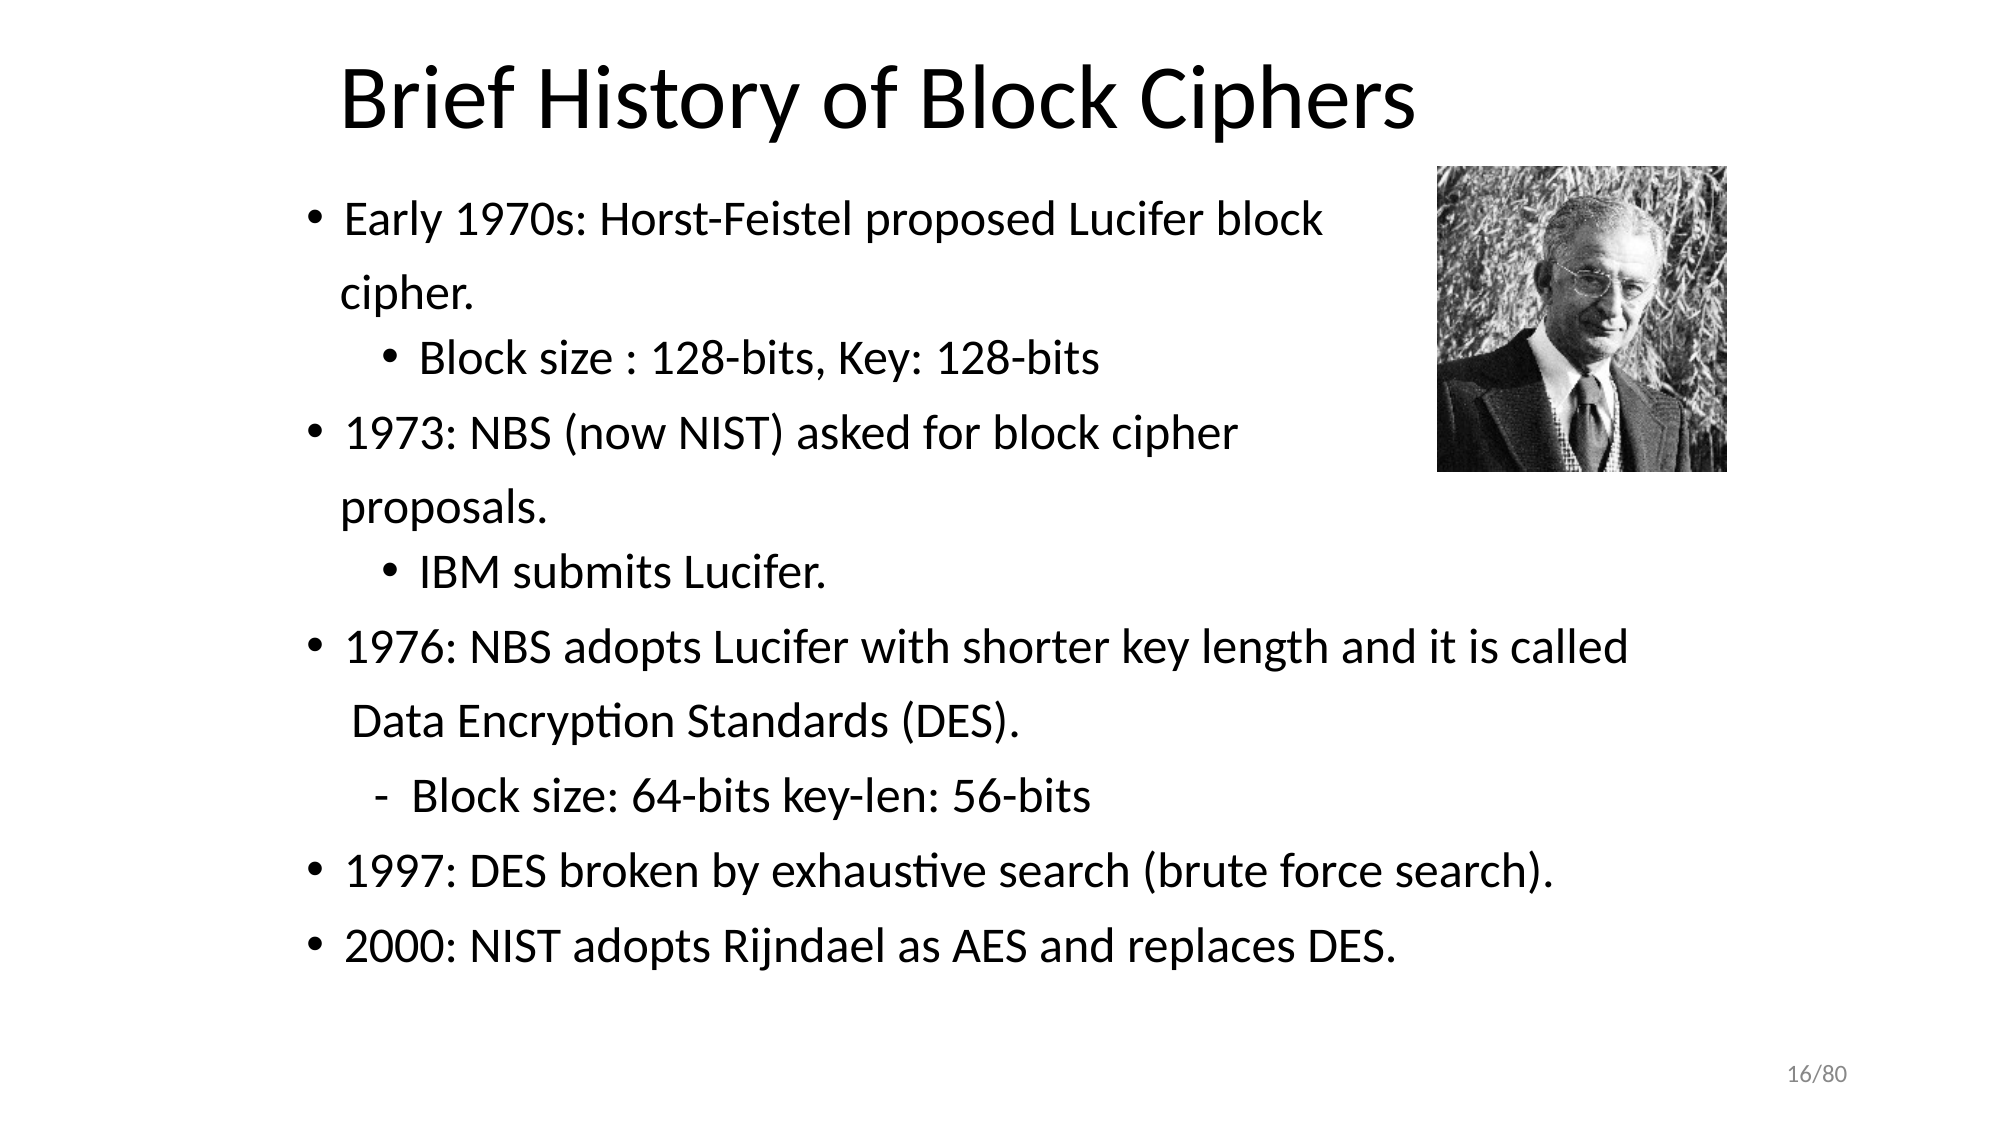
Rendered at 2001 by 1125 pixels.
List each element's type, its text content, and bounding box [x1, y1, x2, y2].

list Early 1970s: Horst-Feistel proposed Lucifer block cipher. Block size : 128-bits, Key: 128-bits 1973: NBS (now NIST) asked for block cipher proposals. IBM submits Lucifer. 1976: NBS adopts Lucifer with shorter key length and it is called Data Encryption Standards (DES). - Block size: 64-bits key-len: 56-bits 1997: DES broken by exhaustive search (brute force search). 2000: NIST adopts Rijndael as AES and replaces DES. [291, 184, 1713, 1088]
slide_number ‹#›/80 [1412, 1042, 1863, 1103]
picture [1436, 166, 1727, 472]
title Brief History of Block Ciphers [324, 30, 1713, 167]
